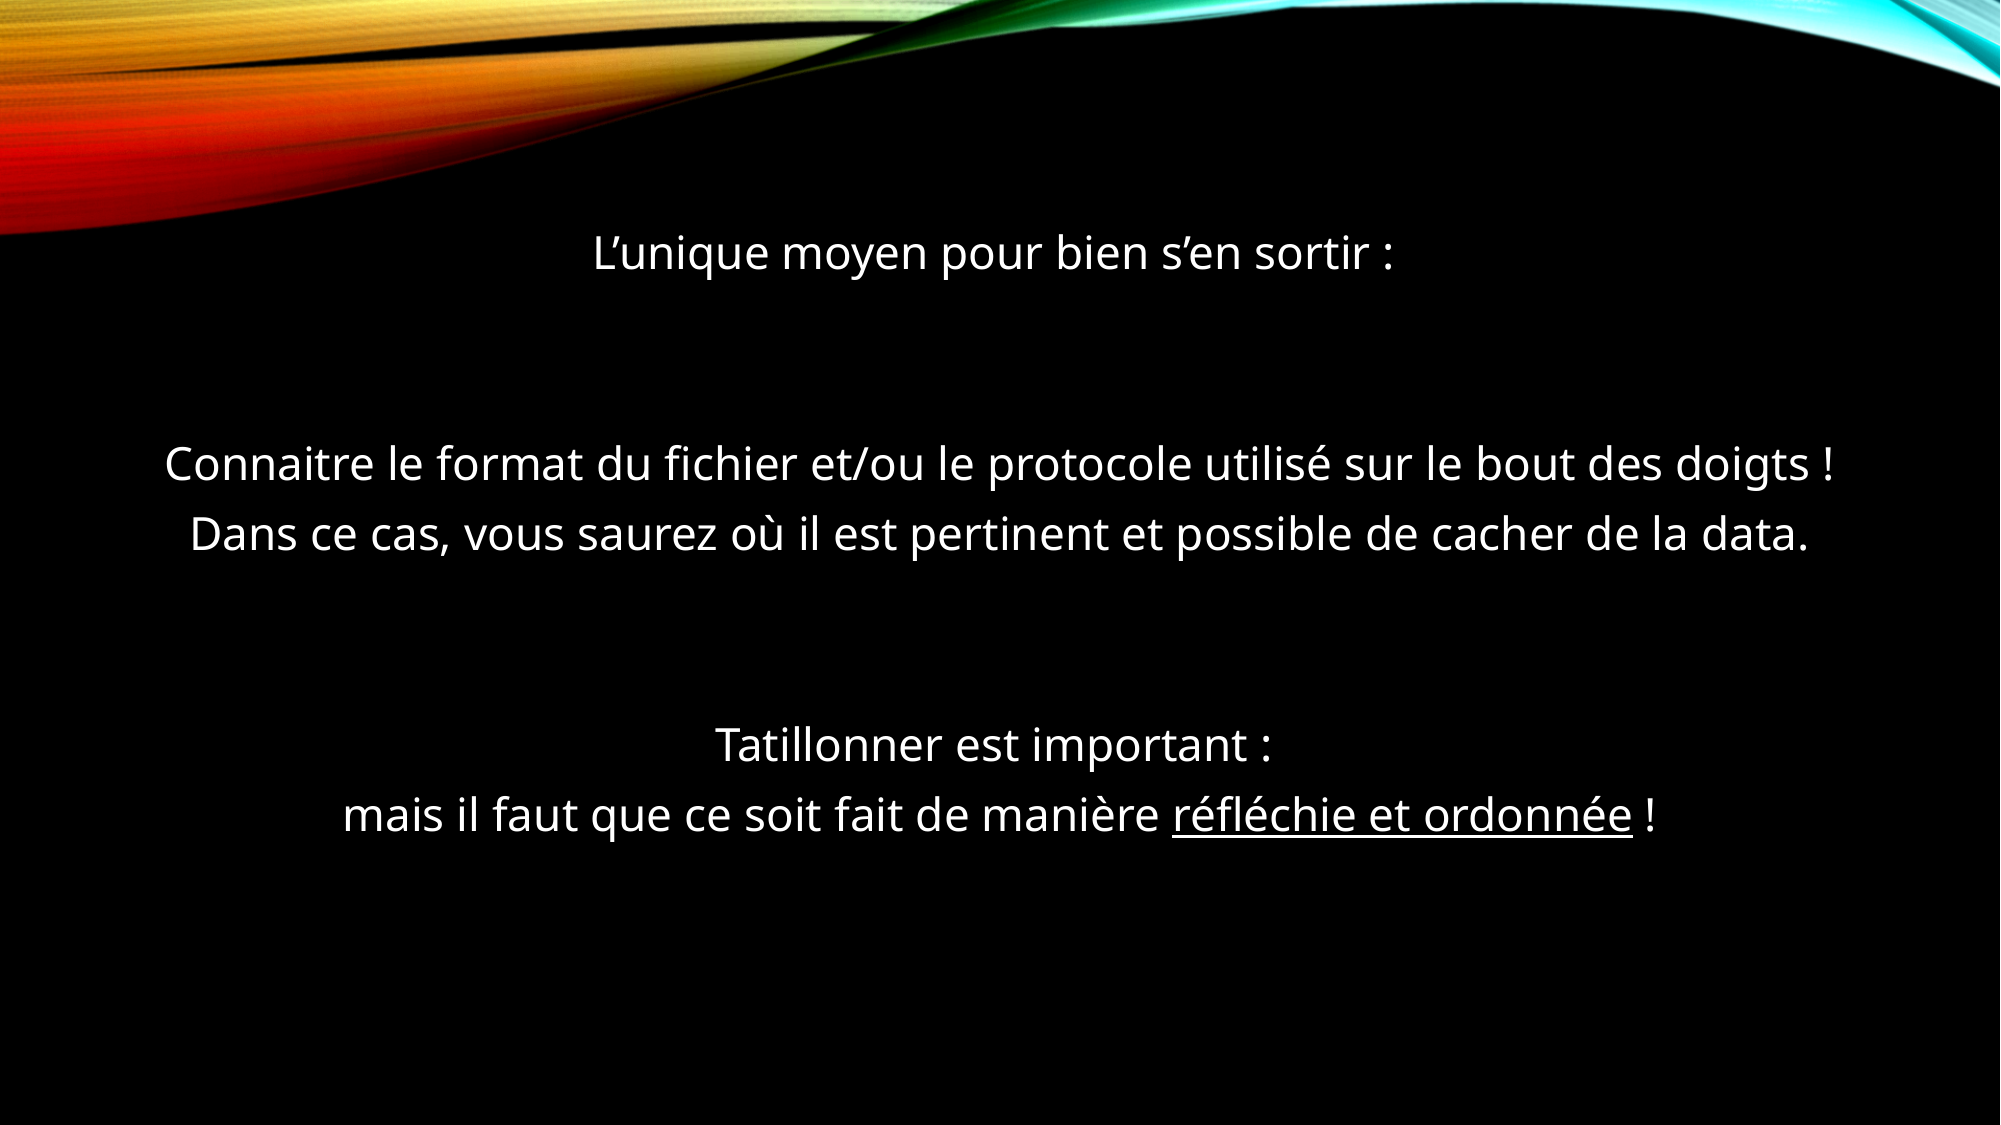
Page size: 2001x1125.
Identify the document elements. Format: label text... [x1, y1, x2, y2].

list L’unique moyen pour bien s’en sortir : Connaitre le format du fichier et/ou le protocole utilisé sur le bout des doigts ! Dans ce cas, vous saurez où il est pertinent et possible de cacher de la data. Tatillonner est important : mais il faut que ce soit fait de manière réfléchie et ordonnée ! [112, 222, 1888, 1059]
picture [0, 0, 2000, 237]
